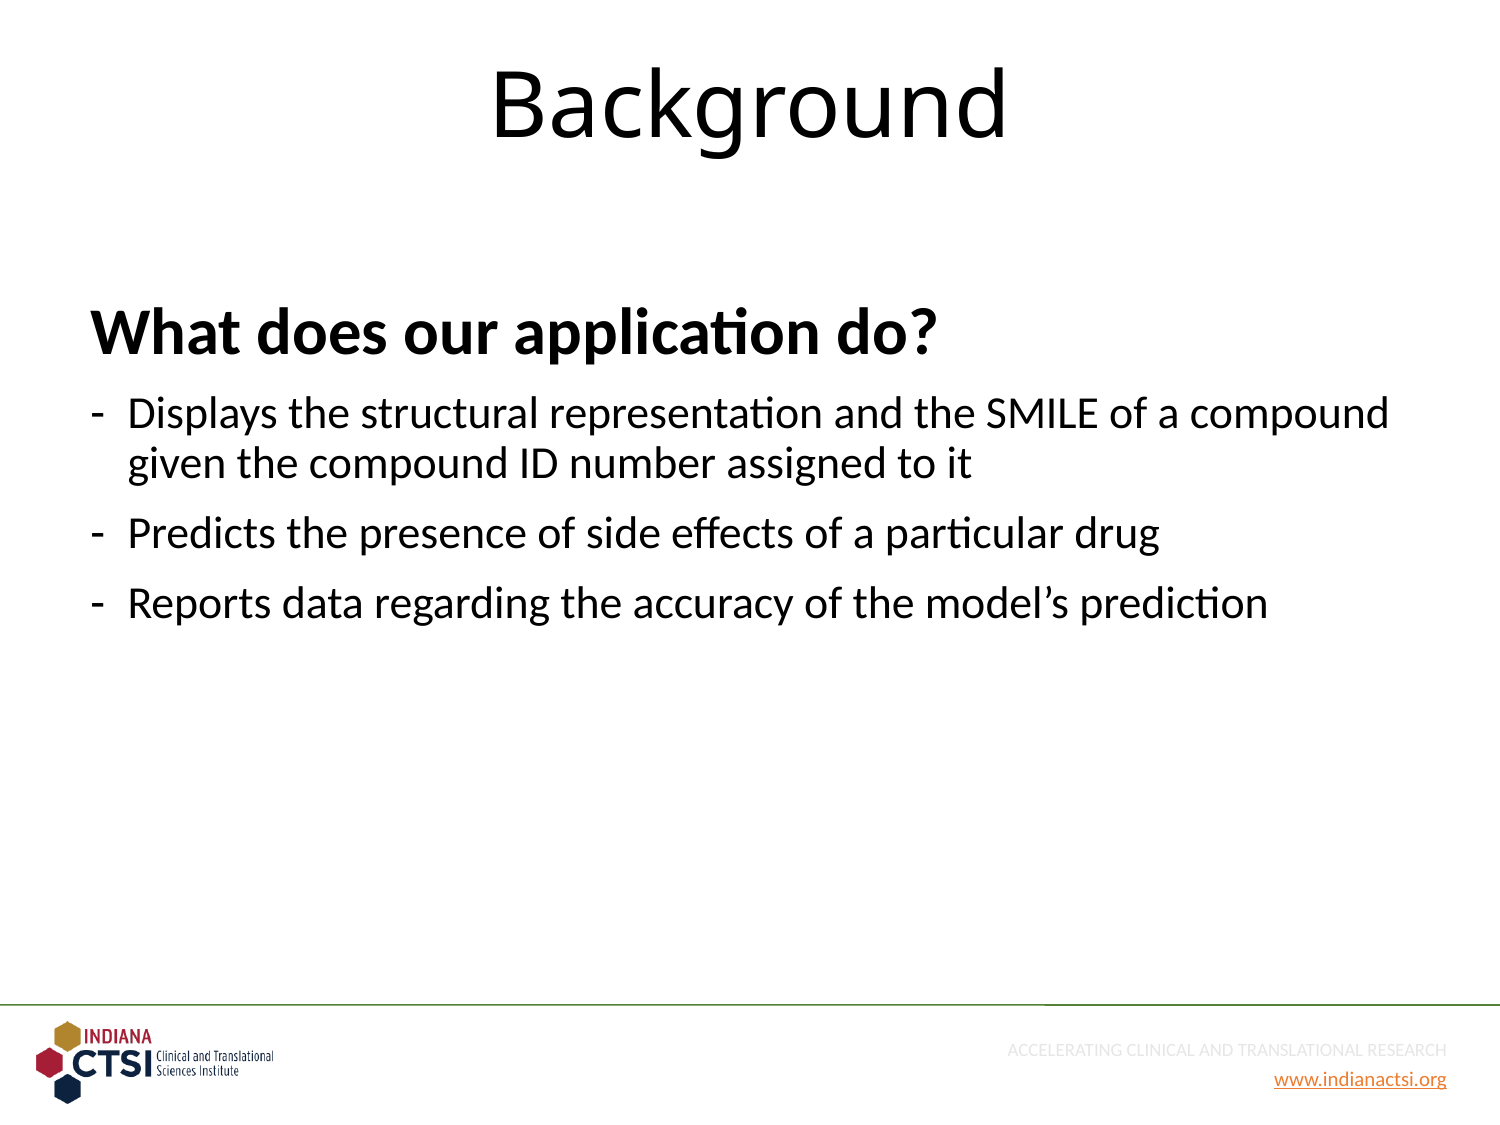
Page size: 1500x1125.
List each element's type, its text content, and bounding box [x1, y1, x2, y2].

title Background [75, 51, 1425, 223]
list What does our application do? Displays the structural representation and the SMILE of a compound given the compound ID number assigned to it Predicts the presence of side effects of a particular drug Reports data regarding the accuracy of the model’s prediction [75, 289, 1425, 900]
picture [36, 1021, 273, 1104]
